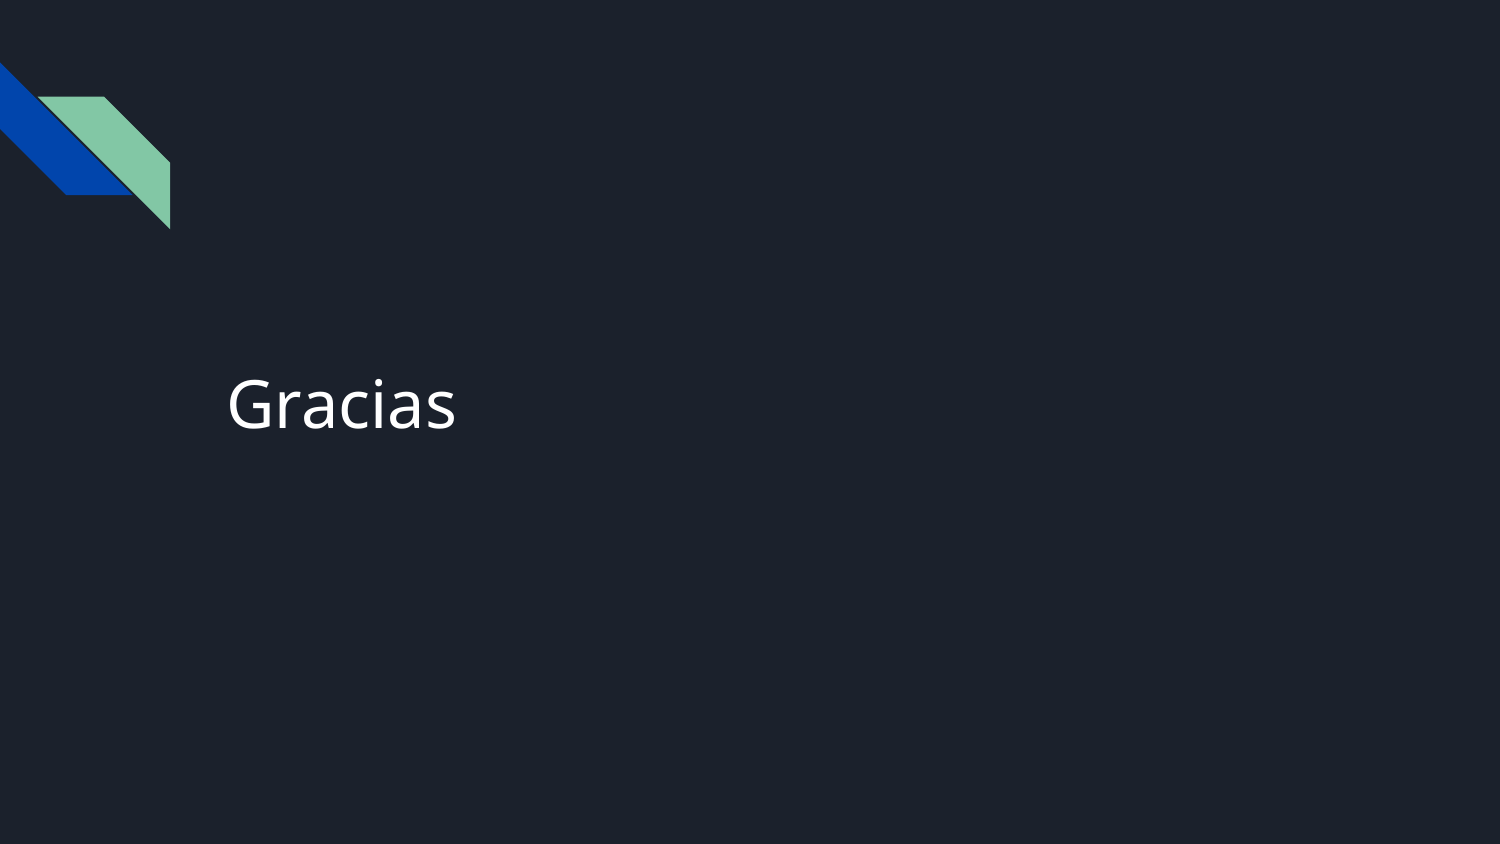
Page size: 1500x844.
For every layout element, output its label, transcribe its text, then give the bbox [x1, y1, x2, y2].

title Gracias [211, 346, 1366, 497]
